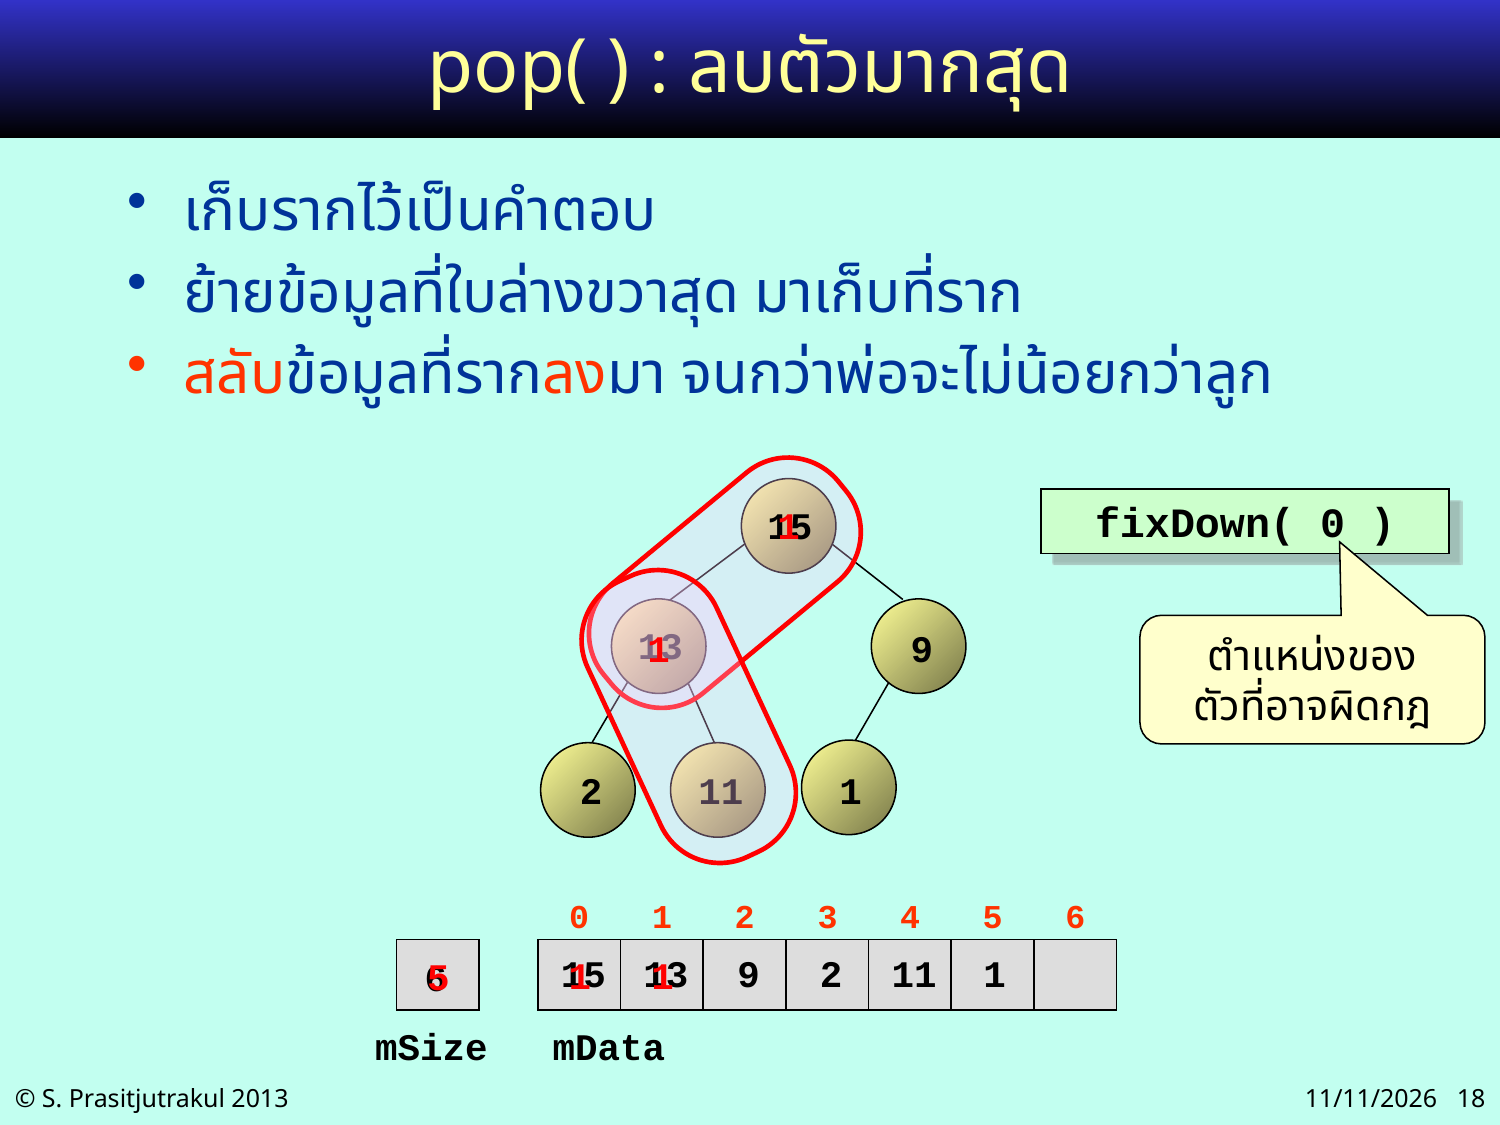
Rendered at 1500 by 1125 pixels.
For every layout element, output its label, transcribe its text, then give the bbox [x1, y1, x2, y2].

text_box fixDown( 0 ) [1040, 488, 1450, 554]
list เก็บรากไว้เป็นคำตอบ ย้ายข้อมูลที่ใบล่างขวาสุด มาเก็บที่ราก สลับข้อมูลที่รากลงมา จนกว่าพ่อจะไม่น้อยกว่าลูก [112, 164, 1388, 427]
text_box ตำแหน่งของ ตัวที่อาจผิดกฎ [1139, 541, 1485, 744]
text_box [675, 846, 769, 863]
text_box [742, 457, 834, 476]
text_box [540, 478, 967, 838]
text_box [360, 879, 1117, 1082]
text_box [801, 682, 897, 835]
title pop( ) : ลบตัวมากสุด [112, 0, 1388, 126]
